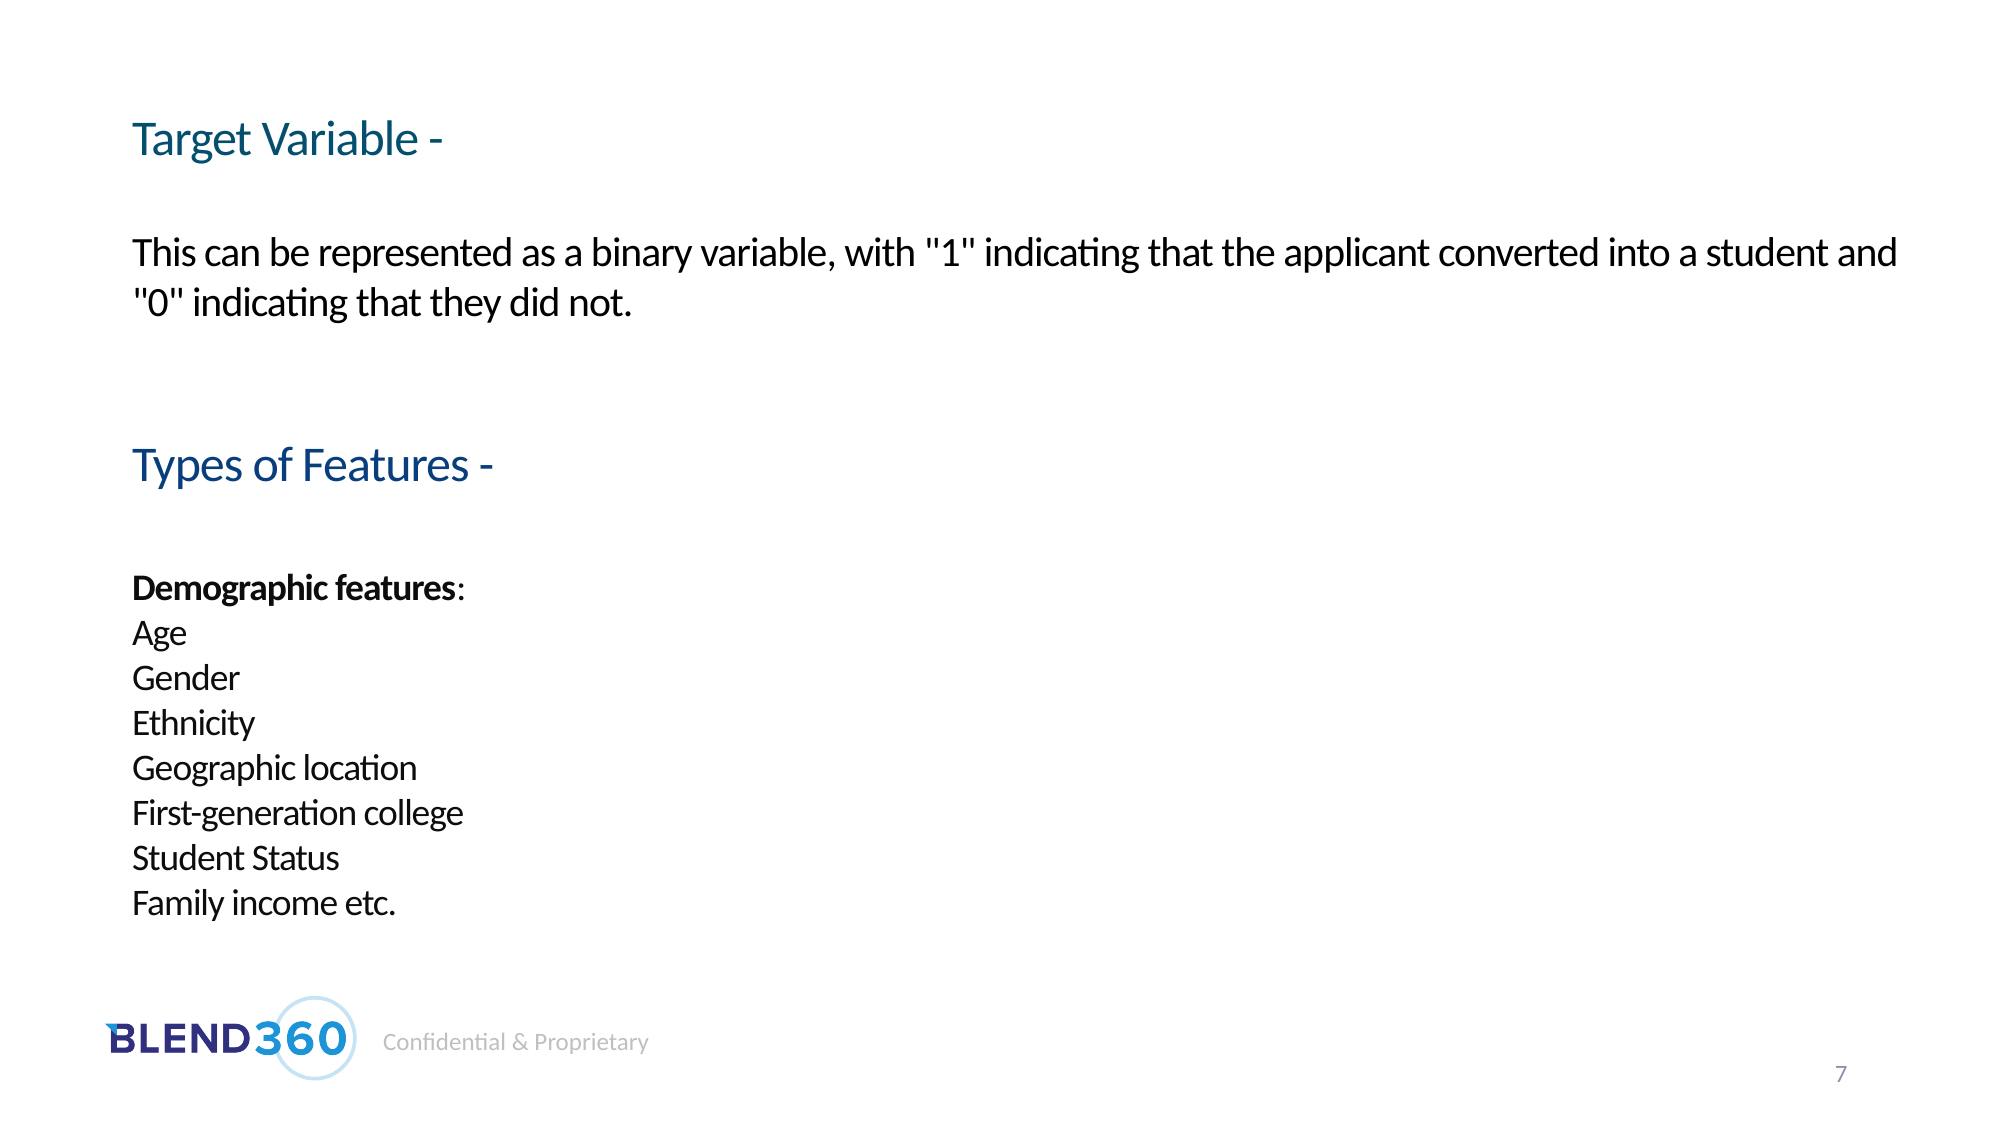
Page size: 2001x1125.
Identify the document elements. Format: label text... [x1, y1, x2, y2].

text_box Types of Features - [132, 431, 1649, 562]
text_box This can be represented as a binary variable, with "1" indicating that the applicant converted into a student and "0" indicating that they did not. [132, 224, 1911, 429]
text_box Target Variable - [132, 105, 961, 199]
text_box Demographic features: Age Gender Ethnicity Geographic location First-generation college Student Status Family income etc. [132, 562, 1824, 959]
picture [99, 988, 363, 1088]
slide_number 7 [1412, 1042, 1863, 1103]
